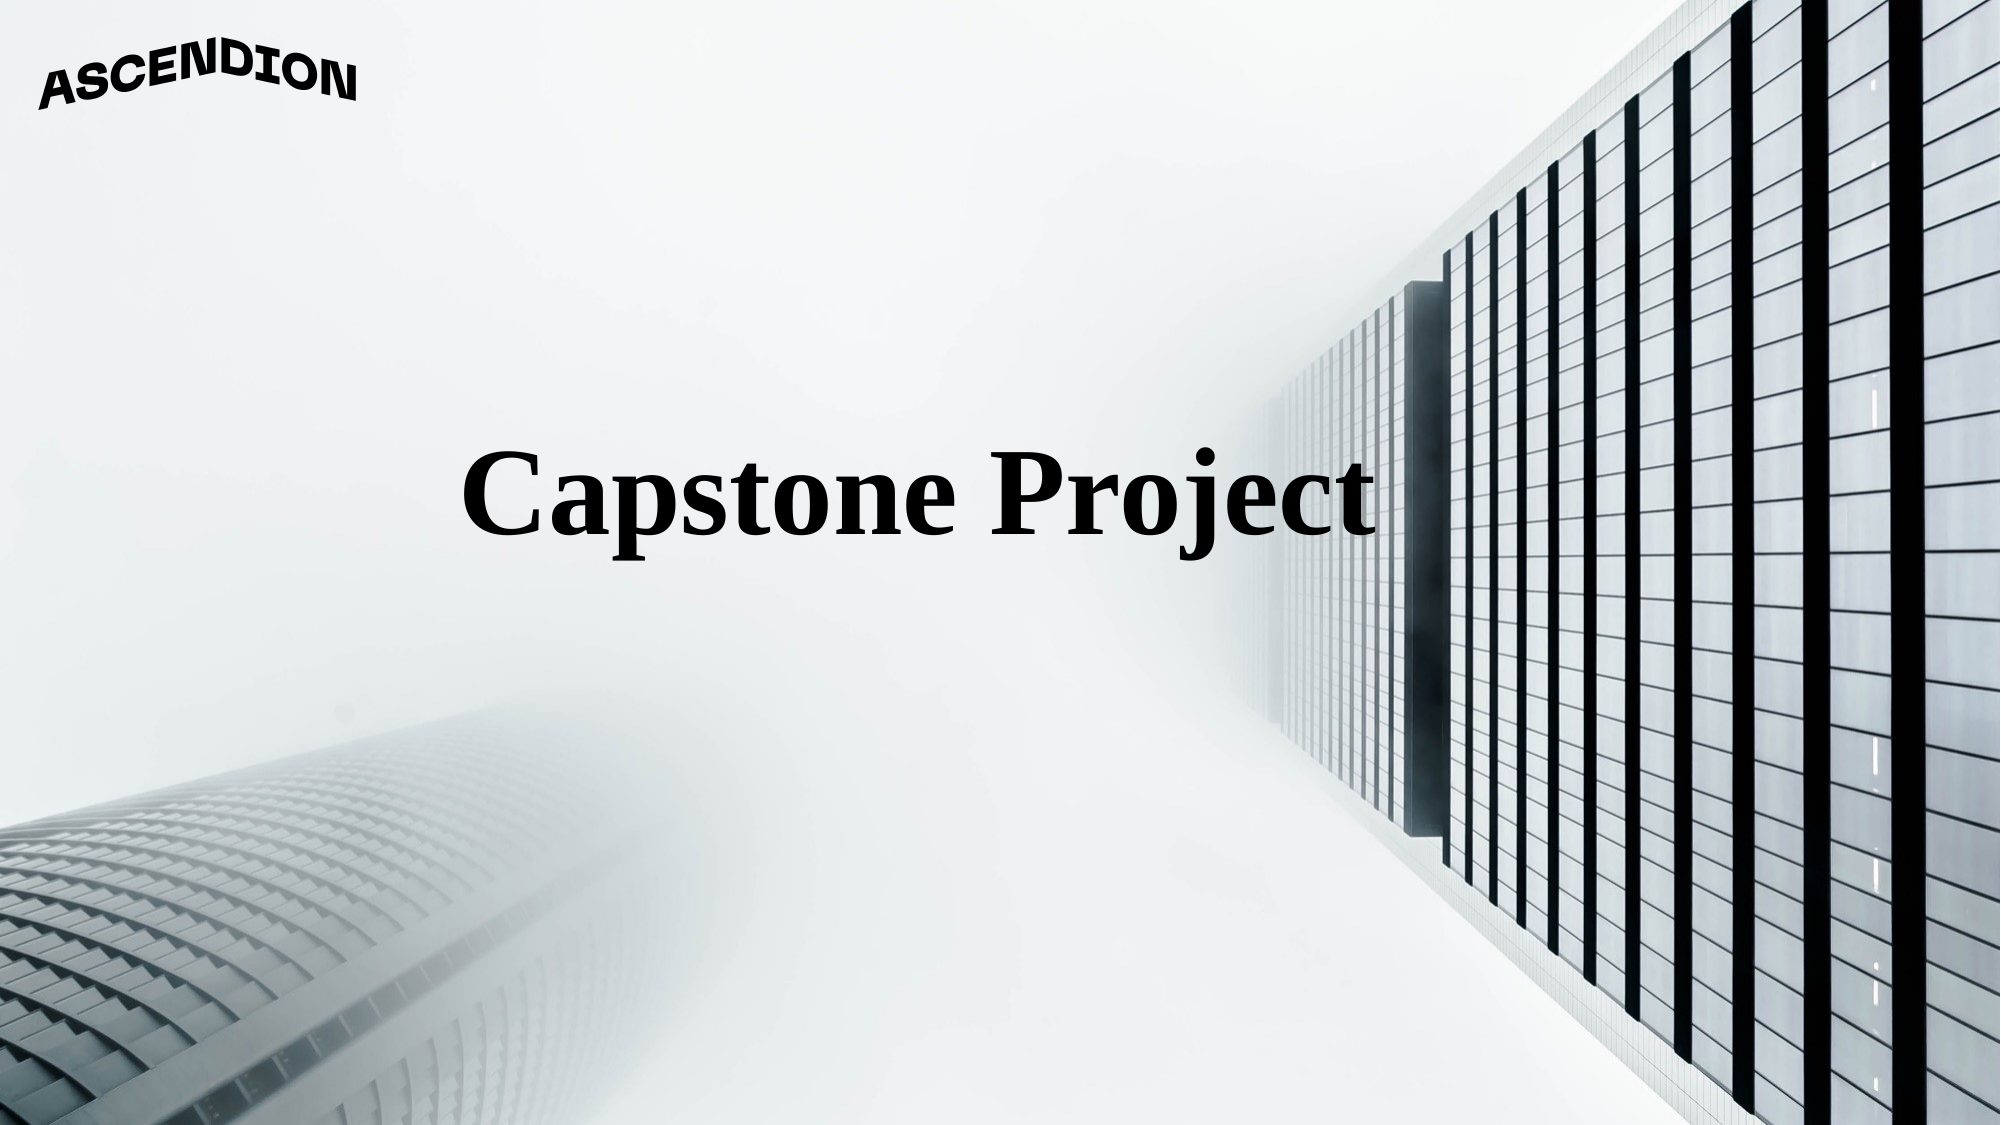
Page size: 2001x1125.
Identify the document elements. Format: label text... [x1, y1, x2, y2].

text_box Capstone Project [317, 402, 1517, 568]
picture [0, 0, 2000, 1125]
